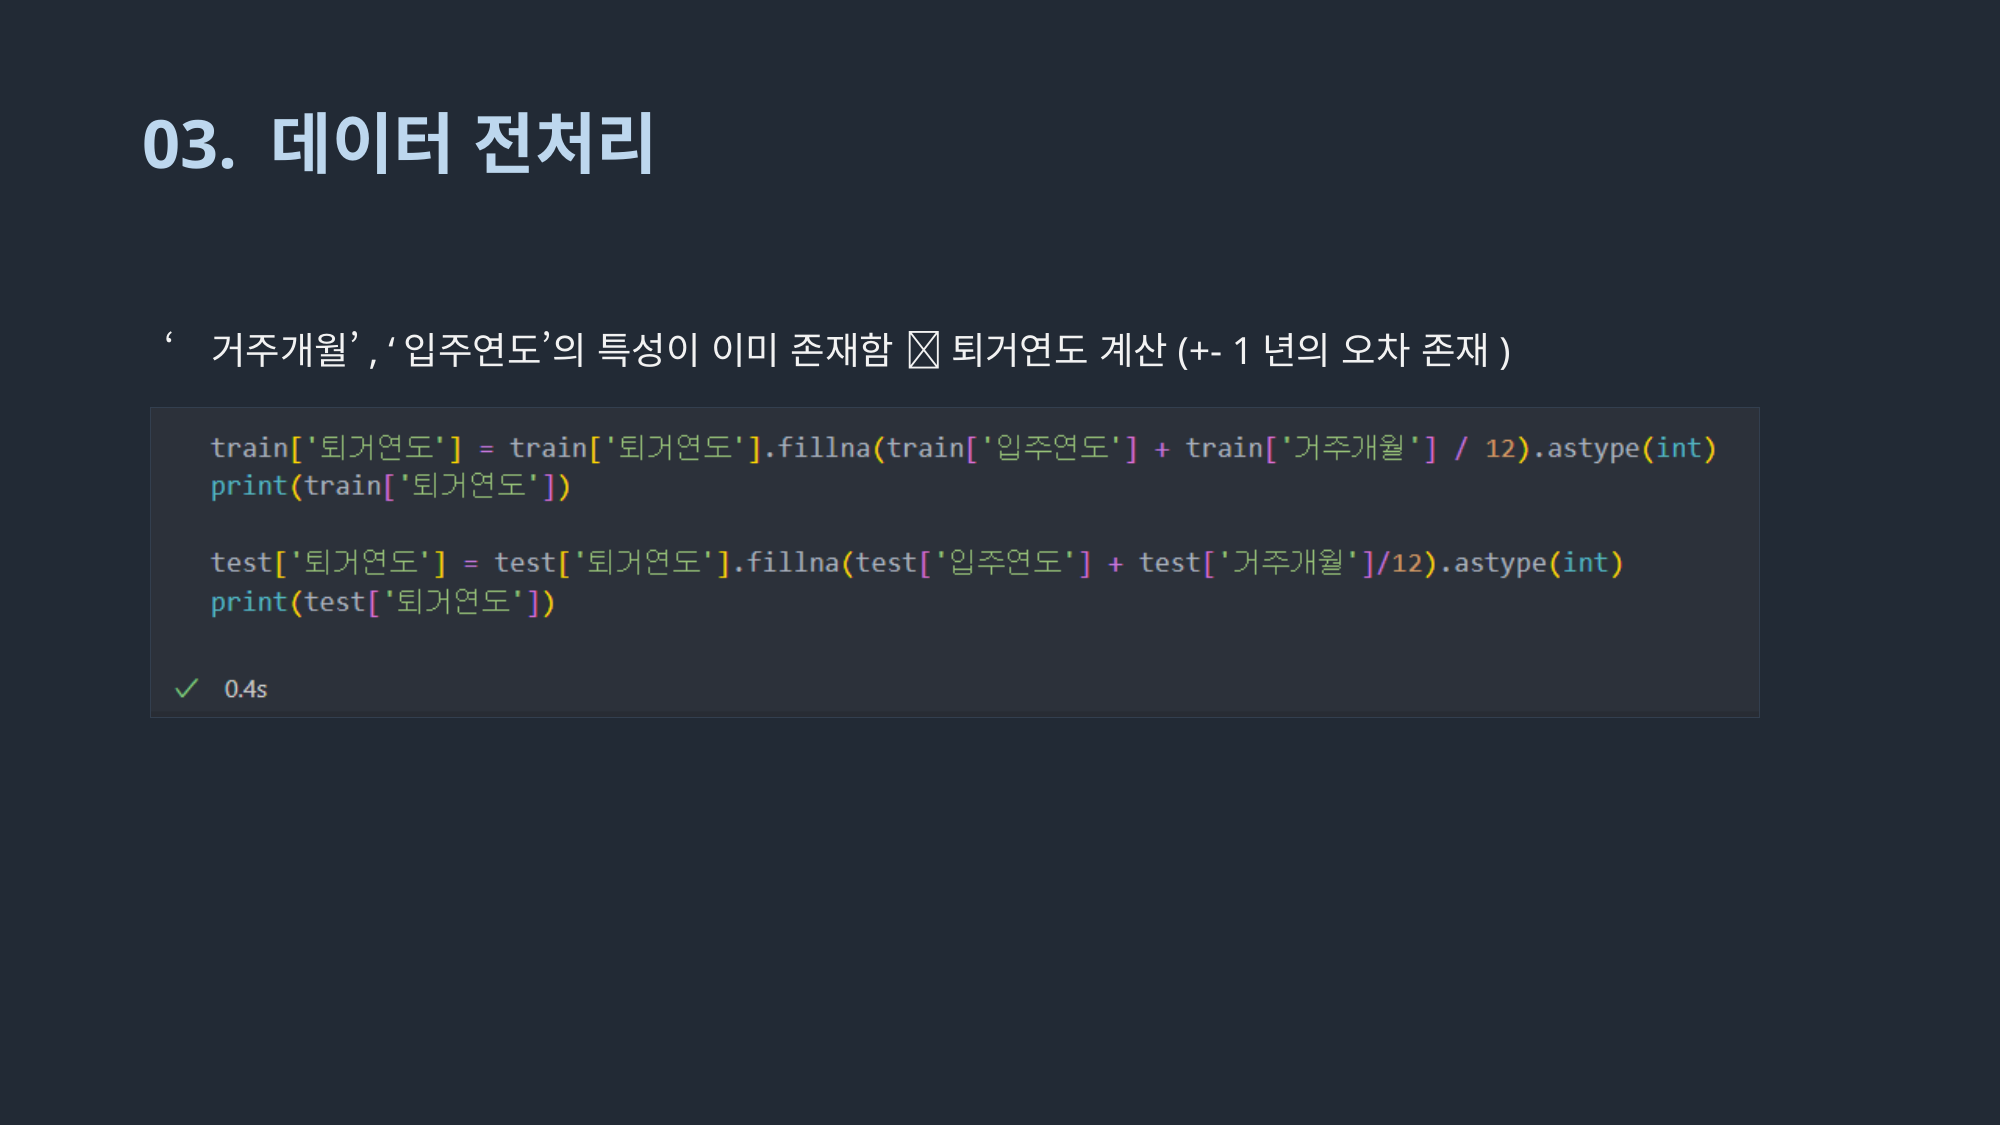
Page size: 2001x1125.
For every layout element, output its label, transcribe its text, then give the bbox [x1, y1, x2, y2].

text_box ‘거주개월’, ‘입주연도’의 특성이 이미 존재함  퇴거연도 계산(+- 1년의 오차 존재) [150, 297, 1691, 380]
picture [149, 407, 1760, 718]
text_box 03. 데이터 전처리 [127, 54, 868, 190]
